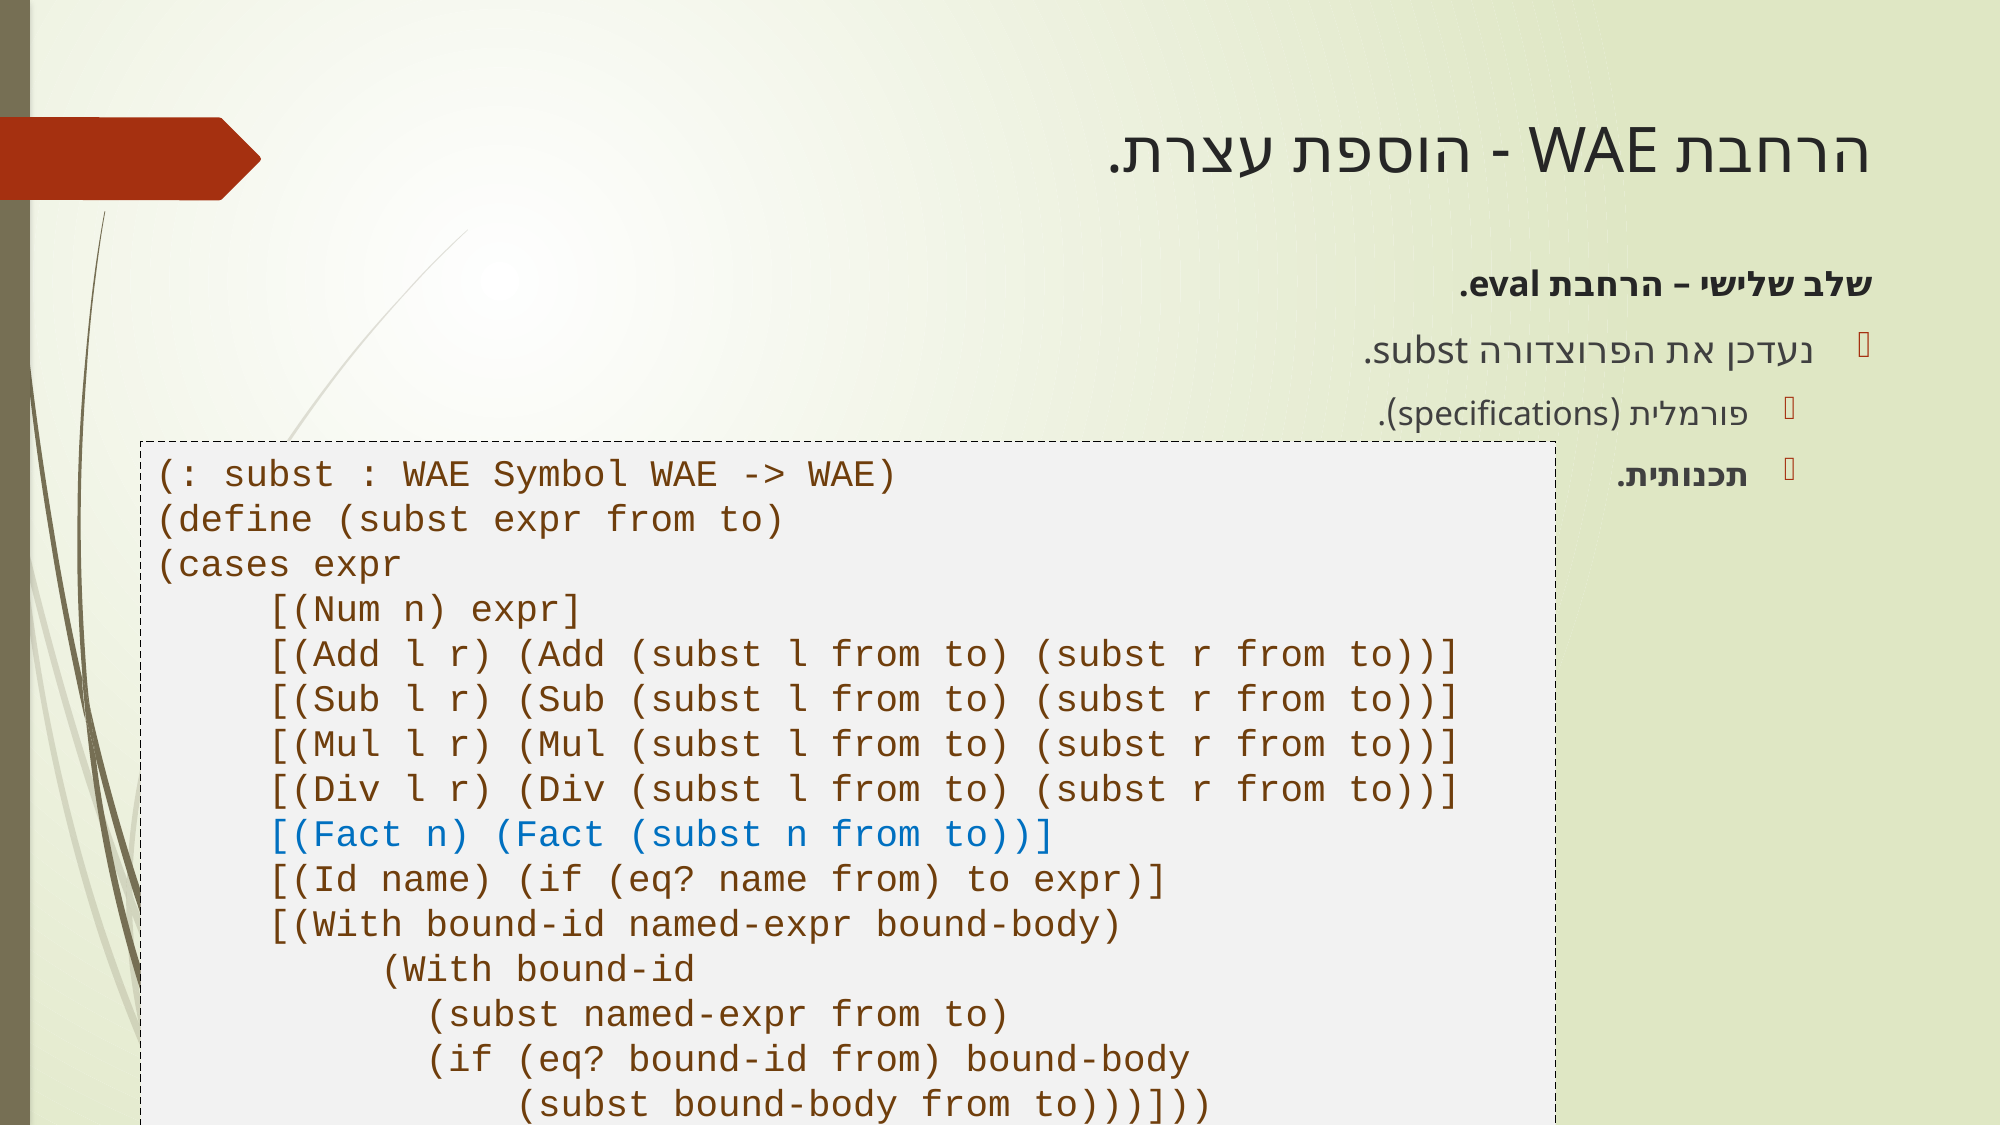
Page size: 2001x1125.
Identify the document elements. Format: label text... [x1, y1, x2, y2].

text_box (: subst : WAE Symbol WAE -> WAE) (define (subst expr from to) (cases expr [(Num n) expr] [(Add l r) (Add (subst l from to) (subst r from to))] [(Sub l r) (Sub (subst l from to) (subst r from to))] [(Mul l r) (Mul (subst l from to) (subst r from to))] [(Div l r) (Div (subst l from to) (subst r from to))] [(Fact n) (Fact (subst n from to))] [(Id name) (if (eq? name from) to expr)] [(With bound-id named-expr bound-body) (With bound-id (subst named-expr from to) (if (eq? bound-id from) bound-body (subst bound-body from to)))])) [140, 441, 1556, 1125]
title הרחבת WAE - הוספת עצרת. שלב שלישי – הרחבת eval. [425, 102, 1888, 313]
list נעדכן את הפרוצדורה subst. פורמלית (specifications). תכנותית. [423, 318, 1887, 543]
